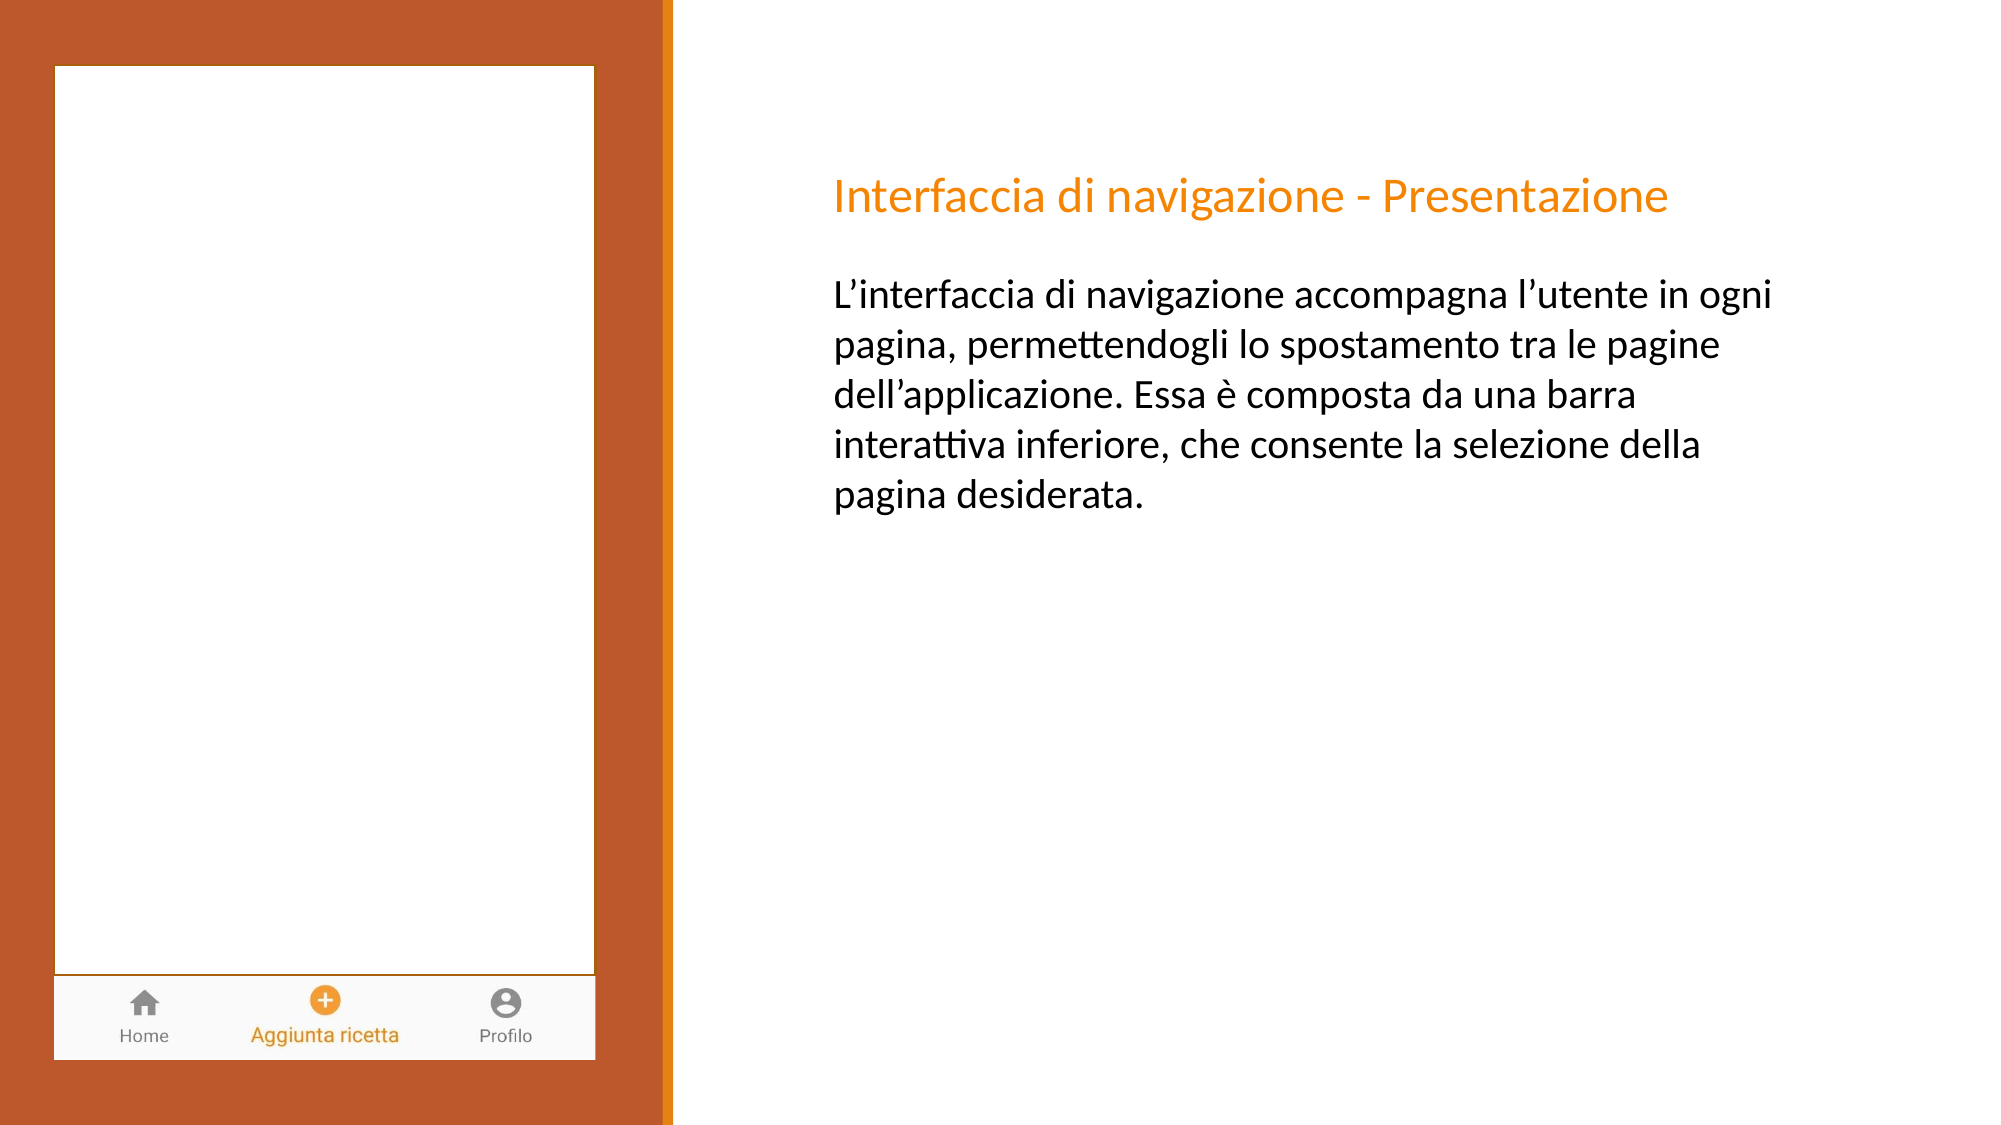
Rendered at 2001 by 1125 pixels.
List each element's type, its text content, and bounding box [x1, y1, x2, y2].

text_box [53, 64, 597, 970]
picture [53, 971, 596, 1061]
text_box Interfaccia di navigazione - Presentazione L’interfaccia di navigazione accompagna l’utente in ogni pagina, permettendogli lo spostamento tra le pagine dell’applicazione. Essa è composta da una barra interattiva inferiore, che consente la selezione della pagina desiderata. [818, 154, 1819, 525]
